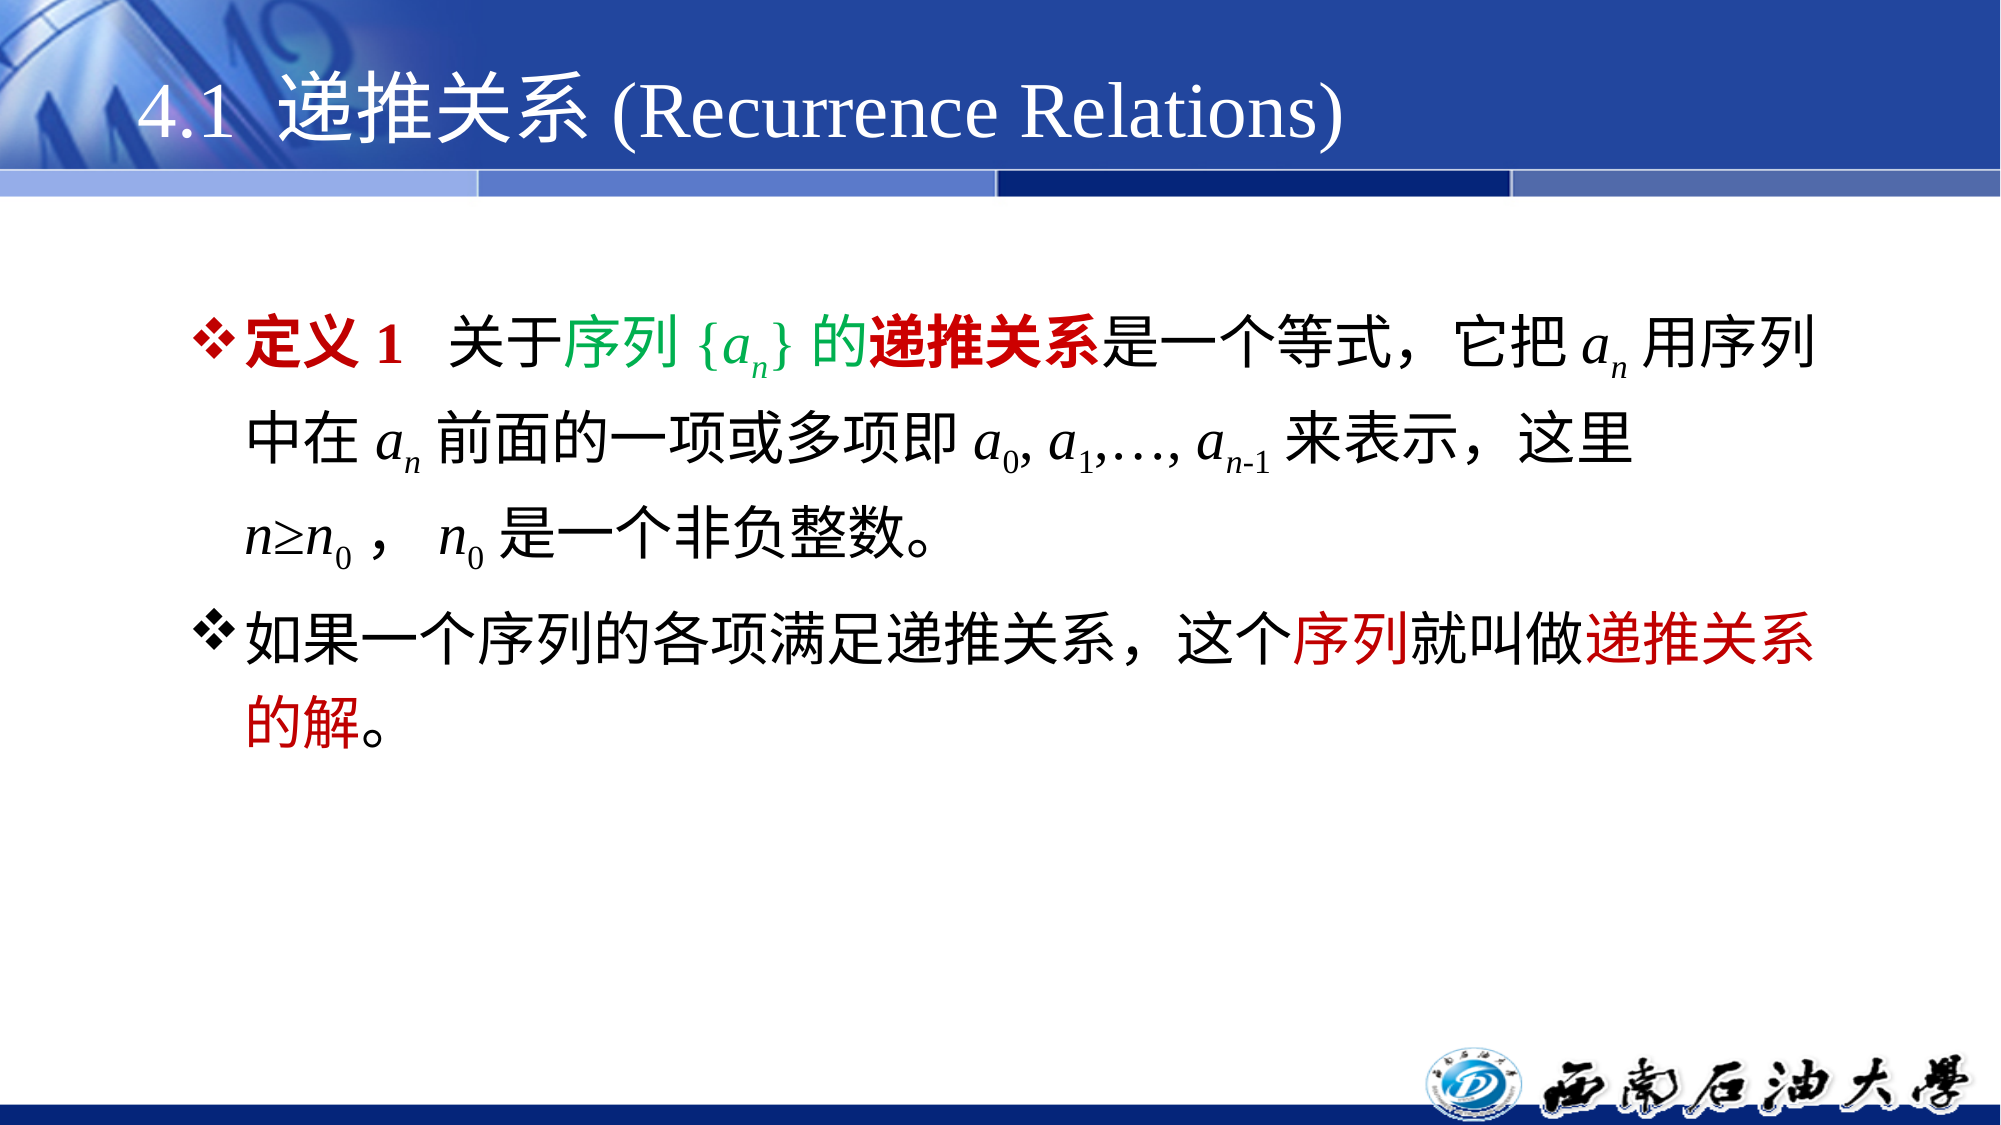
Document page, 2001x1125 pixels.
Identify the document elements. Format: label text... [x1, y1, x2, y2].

list 定义1 关于序列{an}的递推关系是一个等式，它把an用序列中在an前面的一项或多项即a0, a1,…, an-1来表示，这里n≥n0，n0是一个非负整数。 如果一个序列的各项满足递推关系，这个序列就叫做递推关系的解。 [172, 281, 1839, 1006]
picture [0, 0, 2001, 1125]
title 4.1 递推关系(Recurrence Relations) [122, 37, 1883, 176]
